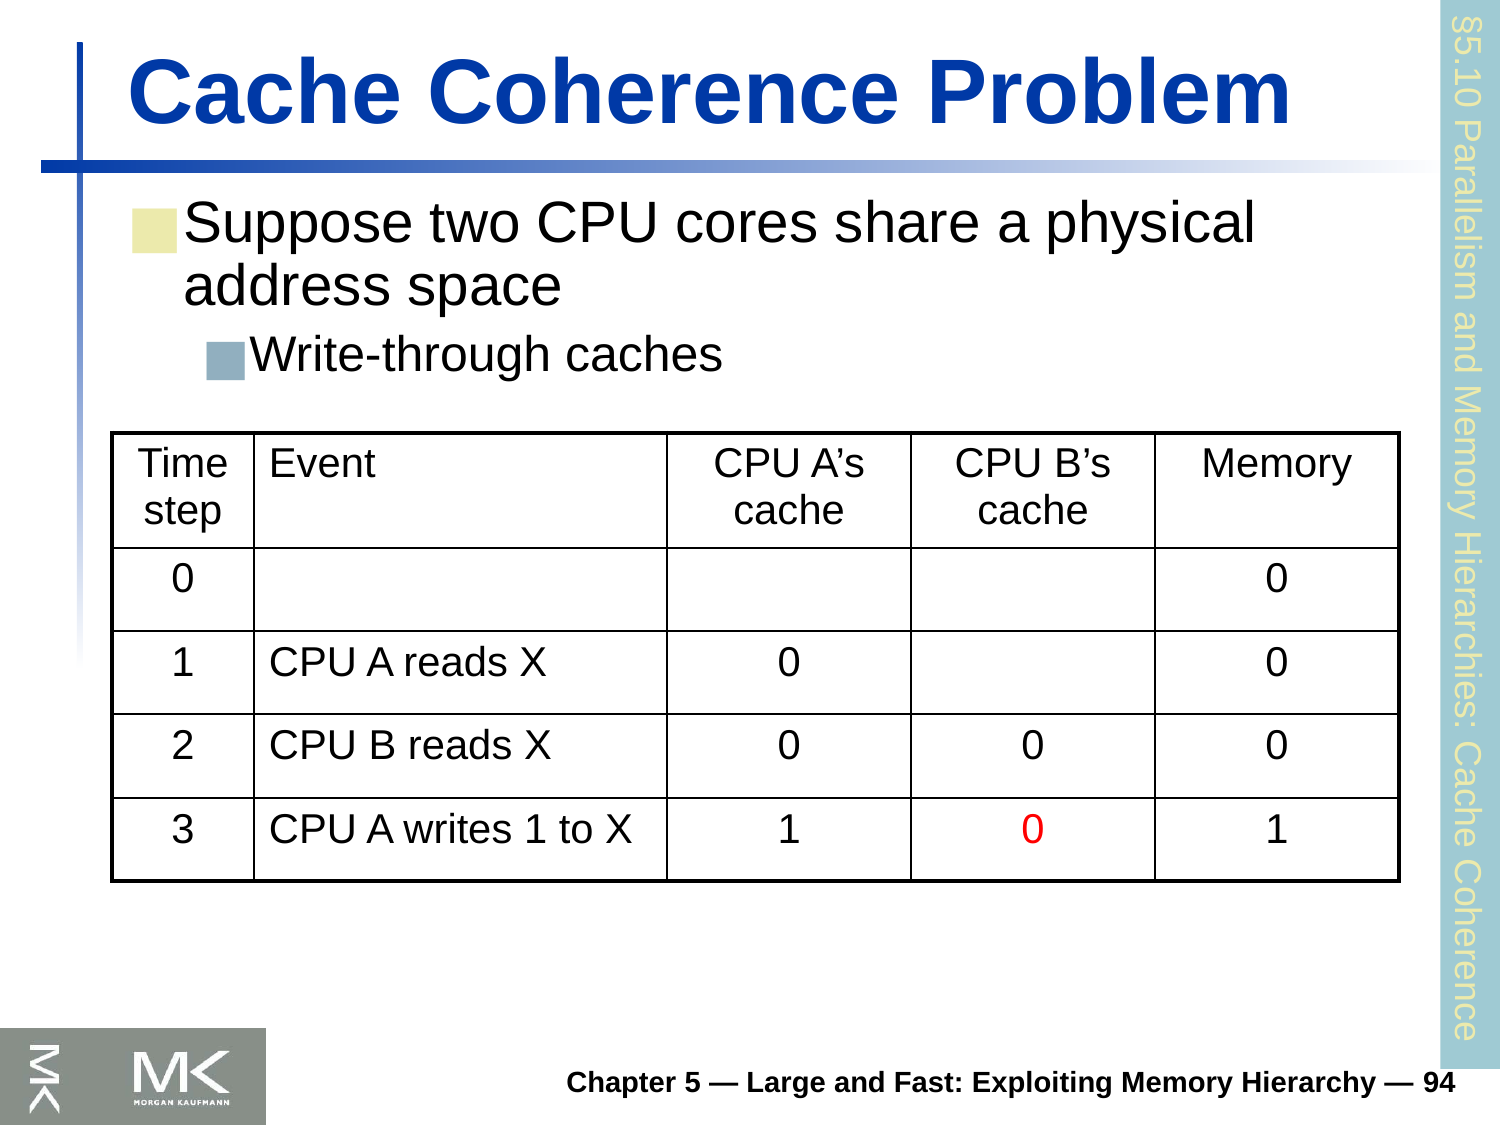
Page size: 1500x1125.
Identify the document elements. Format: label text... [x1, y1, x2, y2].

table_cell 0 [1156, 715, 1397, 797]
table_cell [255, 549, 666, 630]
text_box §5.10 Parallelism and Memory Hierarchies: Cache Coherence [1440, 0, 1500, 1069]
table_cell 0 [1156, 549, 1397, 630]
table_cell 0 [114, 549, 253, 630]
table_cell 0 [668, 632, 910, 713]
table_cell 1 [668, 799, 910, 879]
table_header Memory [1156, 435, 1397, 547]
table_header Event [255, 435, 666, 547]
table_cell 0 [668, 715, 910, 797]
table_cell 3 [114, 799, 253, 879]
table_cell 0 [912, 715, 1154, 797]
text_box Chapter 5 — Large and Fast: Exploiting Memory Hierarchy — ‹#› [277, 1046, 1471, 1106]
list Suppose two CPU cores share a physical address space Write-through caches [112, 184, 1440, 409]
table_header CPU A’s cache [668, 435, 910, 547]
table_cell 0 [1156, 632, 1397, 713]
table_cell CPU B reads X [255, 715, 666, 797]
table_cell 1 [1156, 799, 1397, 879]
table_header Time step [114, 435, 253, 547]
table_cell [668, 549, 910, 630]
table_cell CPU A reads X [255, 632, 666, 713]
table_cell CPU A writes 1 to X [255, 799, 666, 879]
picture [0, 1028, 266, 1125]
table_cell [912, 549, 1154, 630]
table_cell 0 [912, 799, 1154, 879]
table_header CPU B’s cache [912, 435, 1154, 547]
table_cell 1 [114, 632, 253, 713]
table_cell 2 [114, 715, 253, 797]
title Cache Coherence Problem [112, 0, 1440, 149]
table_cell [912, 632, 1154, 713]
